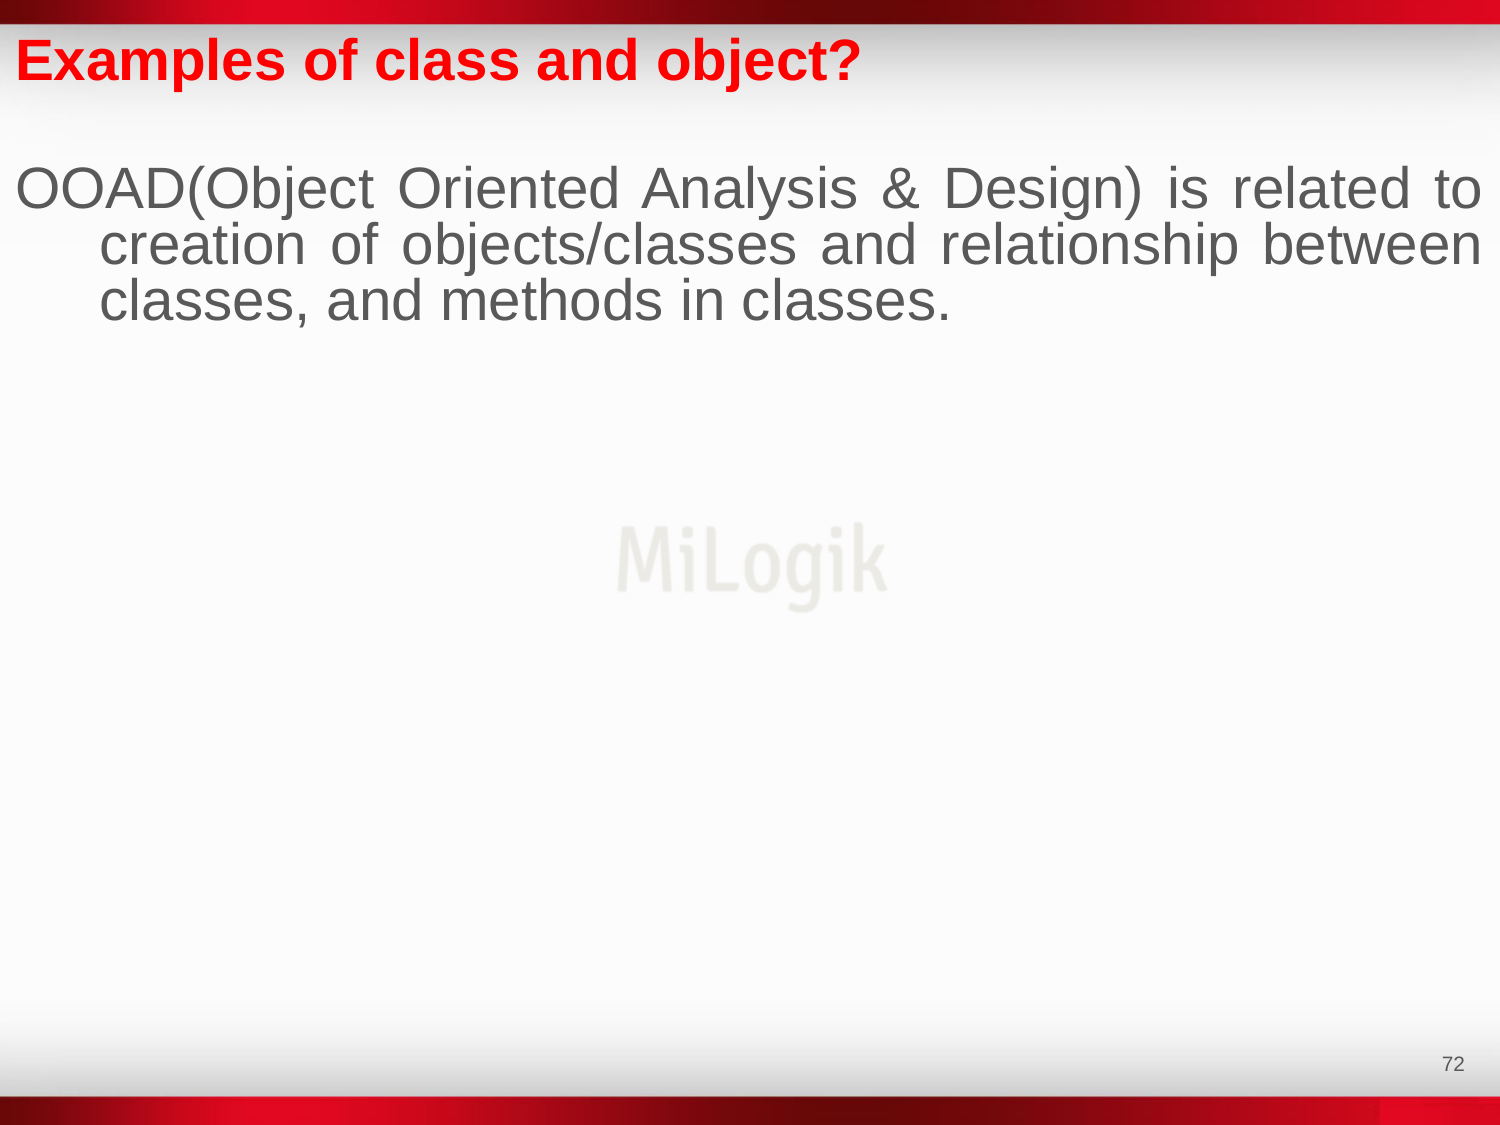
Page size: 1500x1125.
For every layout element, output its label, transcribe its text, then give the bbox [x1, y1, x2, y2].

picture [0, 0, 1500, 27]
slide_number ‹#› [1389, 1019, 1480, 1106]
subtitle Examples of class and object? OOAD(Object Oriented Analysis & Design) is related to creation of objects/classes and relationship between classes, and methods in classes. [0, 27, 1500, 1125]
